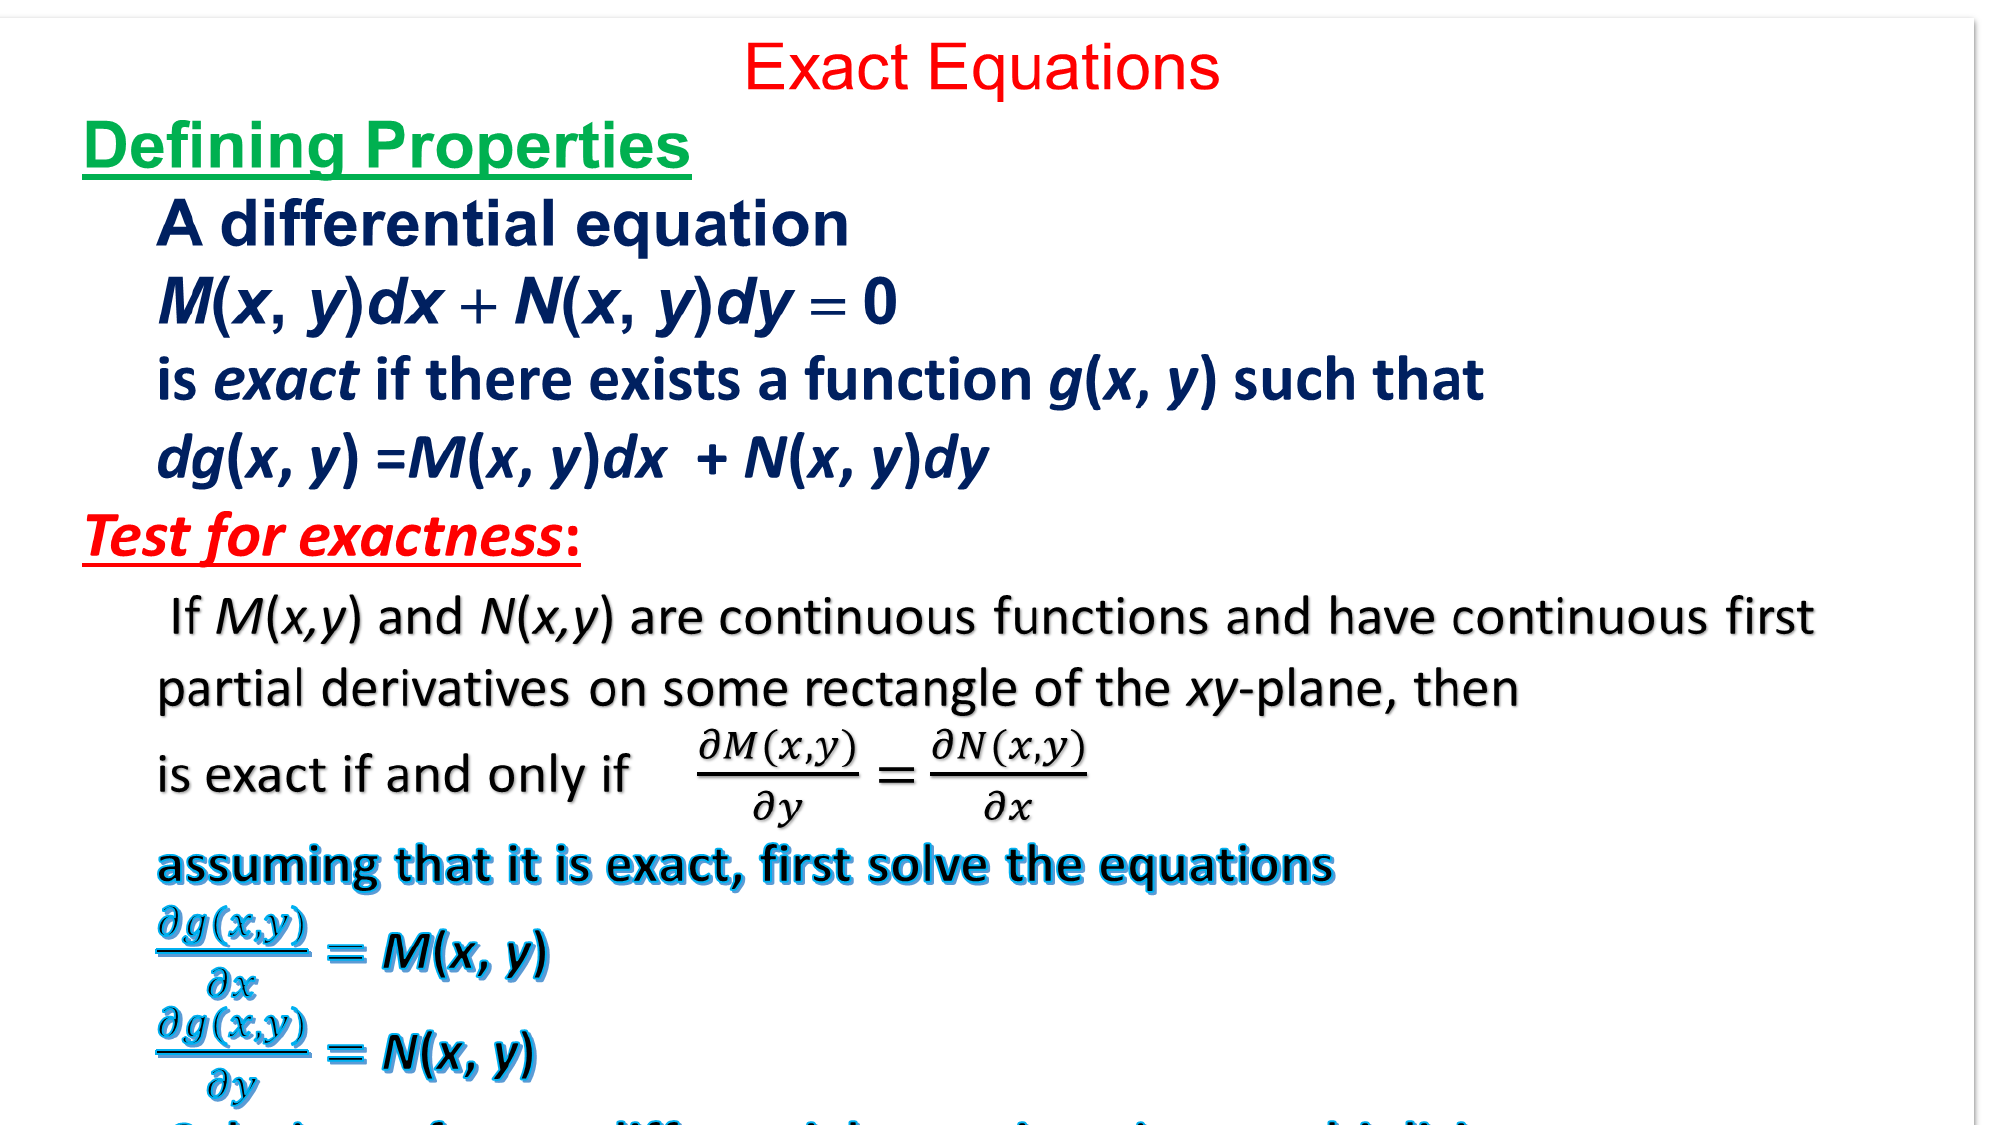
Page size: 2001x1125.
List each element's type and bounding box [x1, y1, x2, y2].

text_box [0, 0, 1983, 1125]
